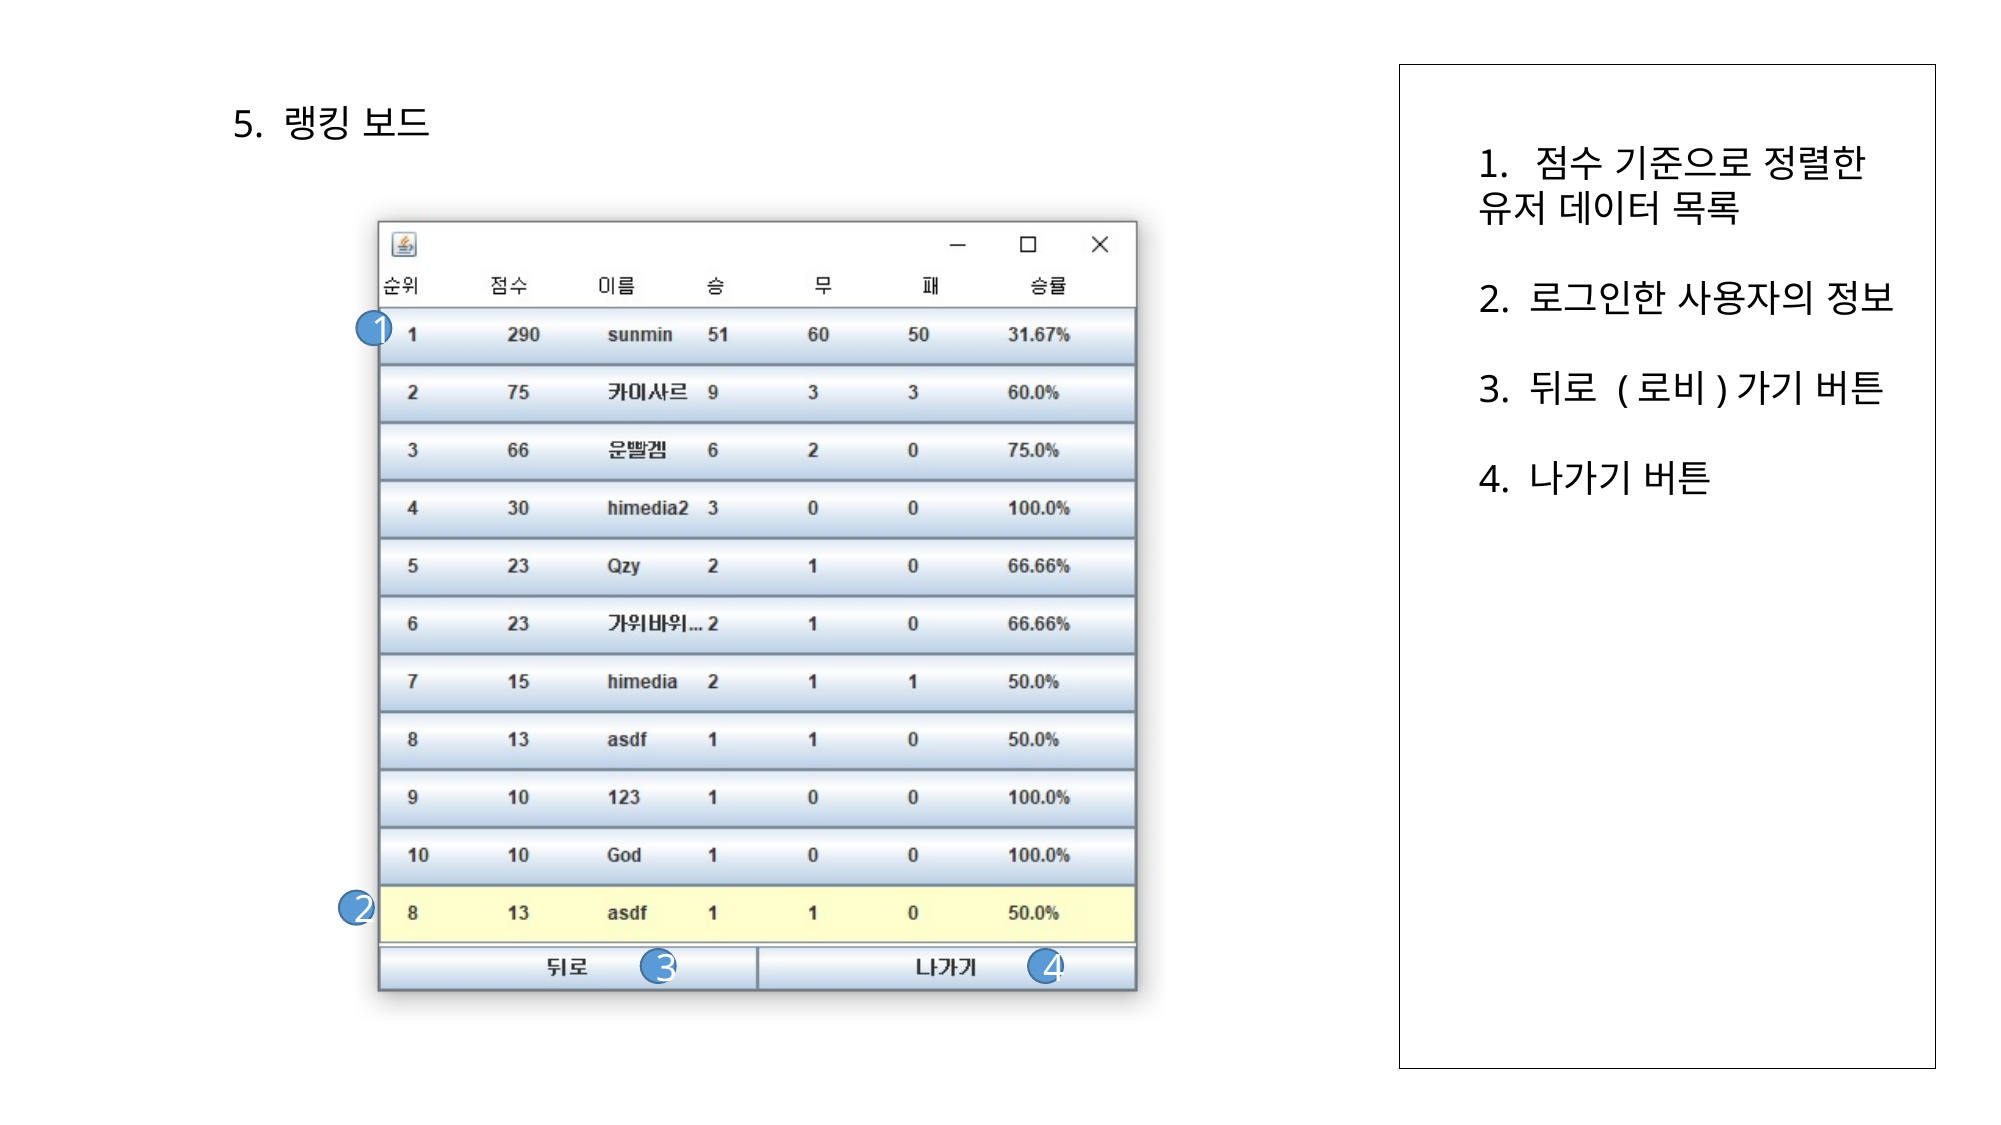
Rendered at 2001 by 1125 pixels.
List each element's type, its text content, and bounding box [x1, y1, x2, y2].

text_box 2 [337, 889, 356, 926]
picture [356, 193, 1166, 1020]
text_box 5. 랭킹 보드 [218, 92, 447, 152]
text_box [1399, 64, 1936, 1069]
text_box 점수 기준으로 정렬한 유저 데이터 목록 2. 로그인한 사용자의 정보 3. 뒤로 (로비)가기 버튼 4. 나가기 버튼 [1464, 132, 1911, 508]
